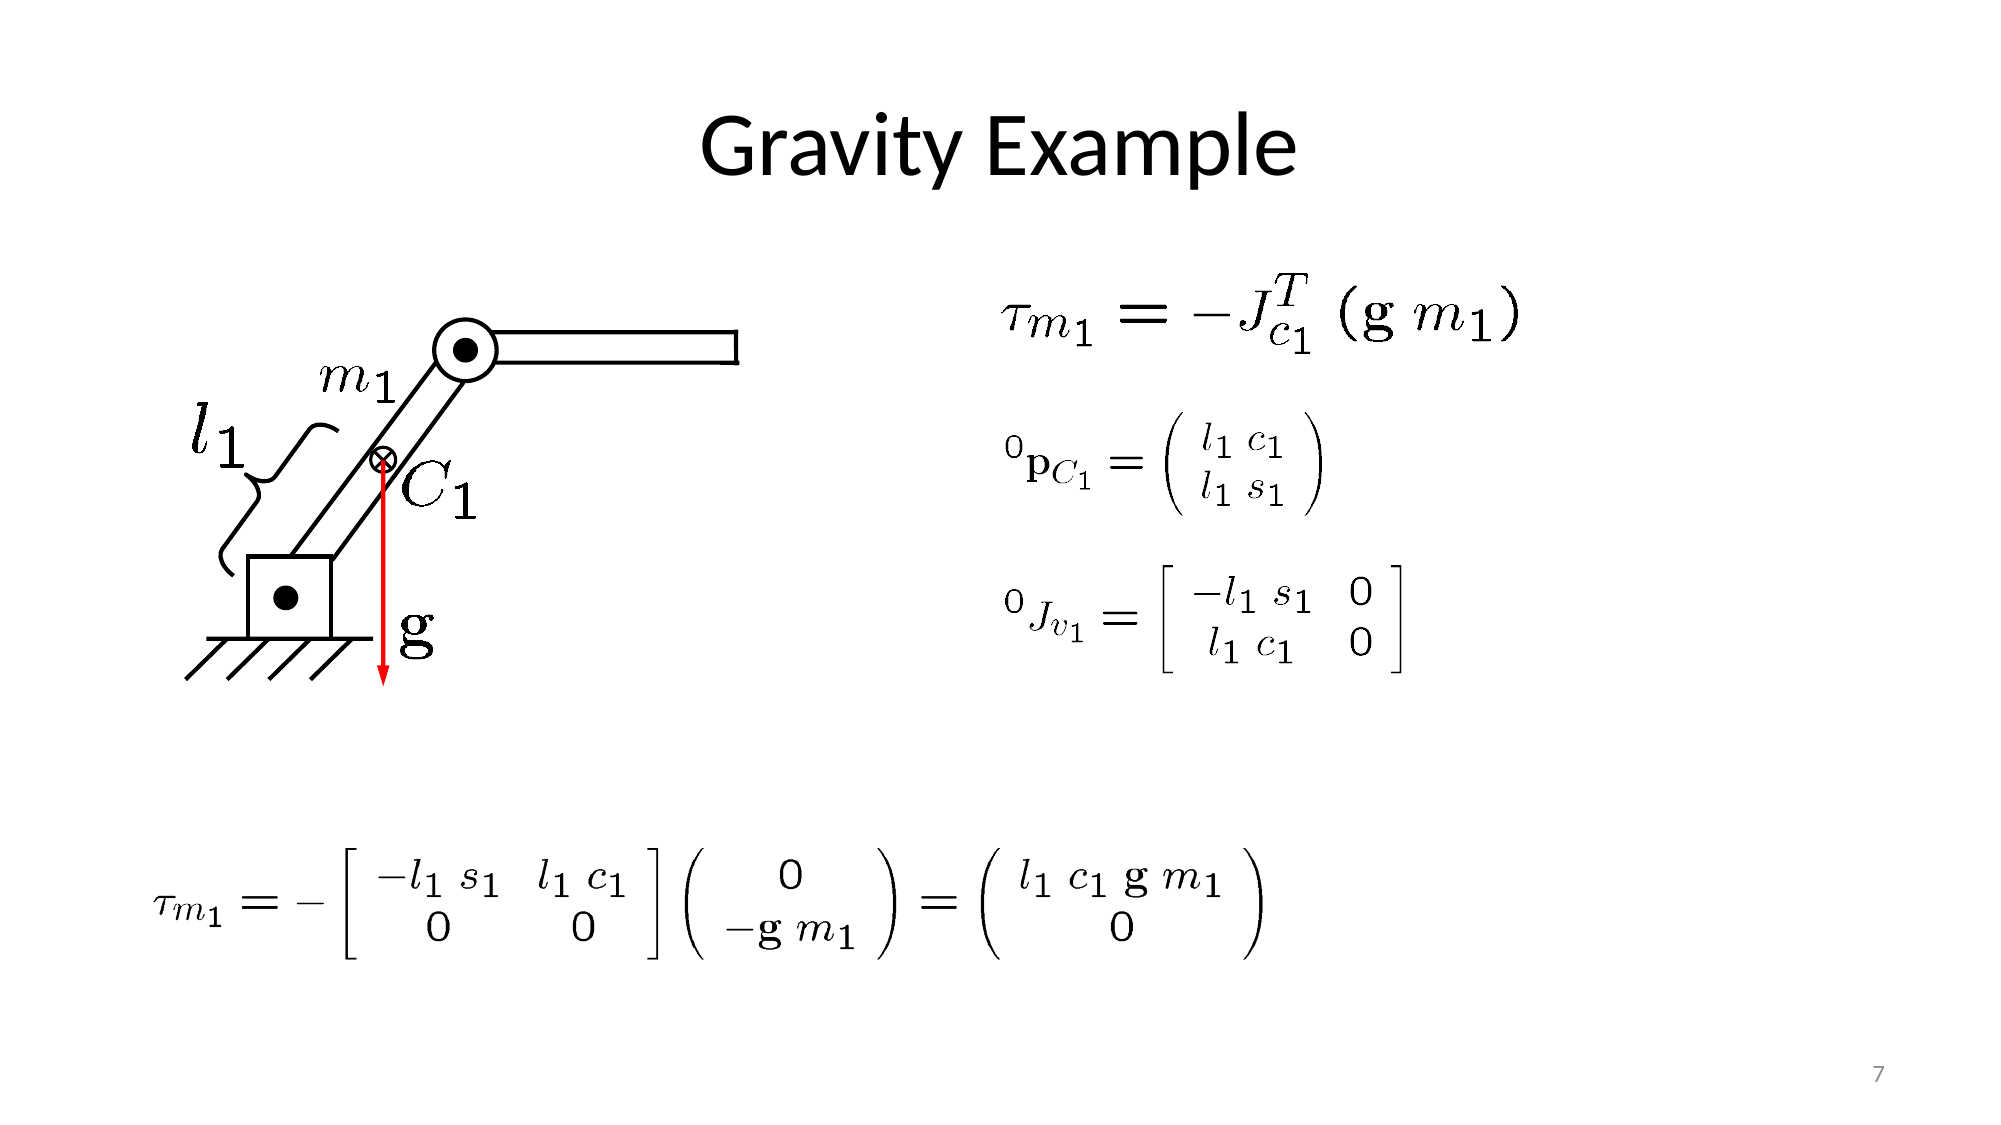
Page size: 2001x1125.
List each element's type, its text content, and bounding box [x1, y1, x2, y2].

picture [153, 846, 1264, 961]
picture [1004, 412, 1322, 516]
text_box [370, 447, 396, 473]
picture [190, 399, 246, 470]
text_box [275, 587, 297, 609]
text_box [455, 339, 476, 361]
slide_number 7 [1433, 1042, 1900, 1103]
text_box [220, 424, 339, 576]
text_box [377, 481, 390, 687]
picture [396, 611, 437, 660]
text_box [248, 556, 332, 639]
text_box [434, 319, 497, 382]
picture [1001, 272, 1520, 356]
picture [315, 364, 396, 405]
picture [402, 458, 476, 520]
title Gravity Example [99, 45, 1900, 233]
picture [1004, 565, 1403, 675]
